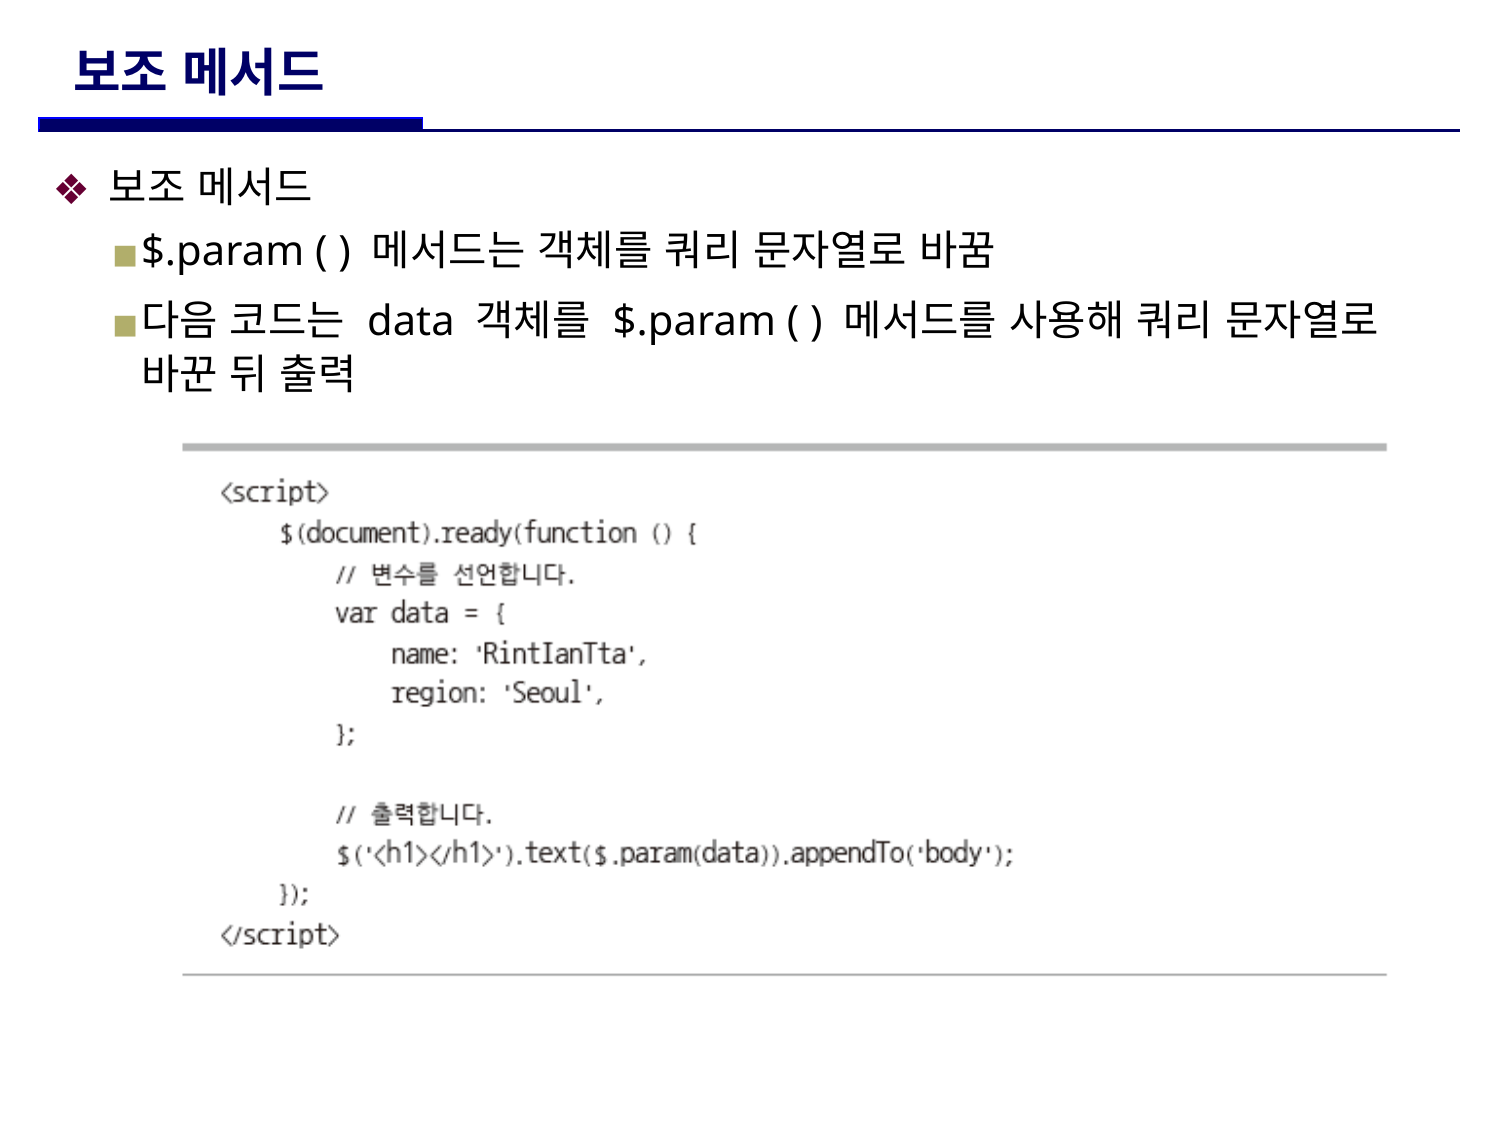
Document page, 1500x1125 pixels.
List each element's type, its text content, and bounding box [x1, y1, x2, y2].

list 보조 메서드 $.param ( ) 메서드는 객체를 쿼리 문자열로 바꿈 다음 코드는 data 객체를 $.param ( ) 메서드를 사용해 쿼리 문자열로 바꾼 뒤 출력 [37, 152, 1463, 1091]
title 보조 메서드 [58, 31, 1077, 110]
picture [181, 439, 1397, 984]
